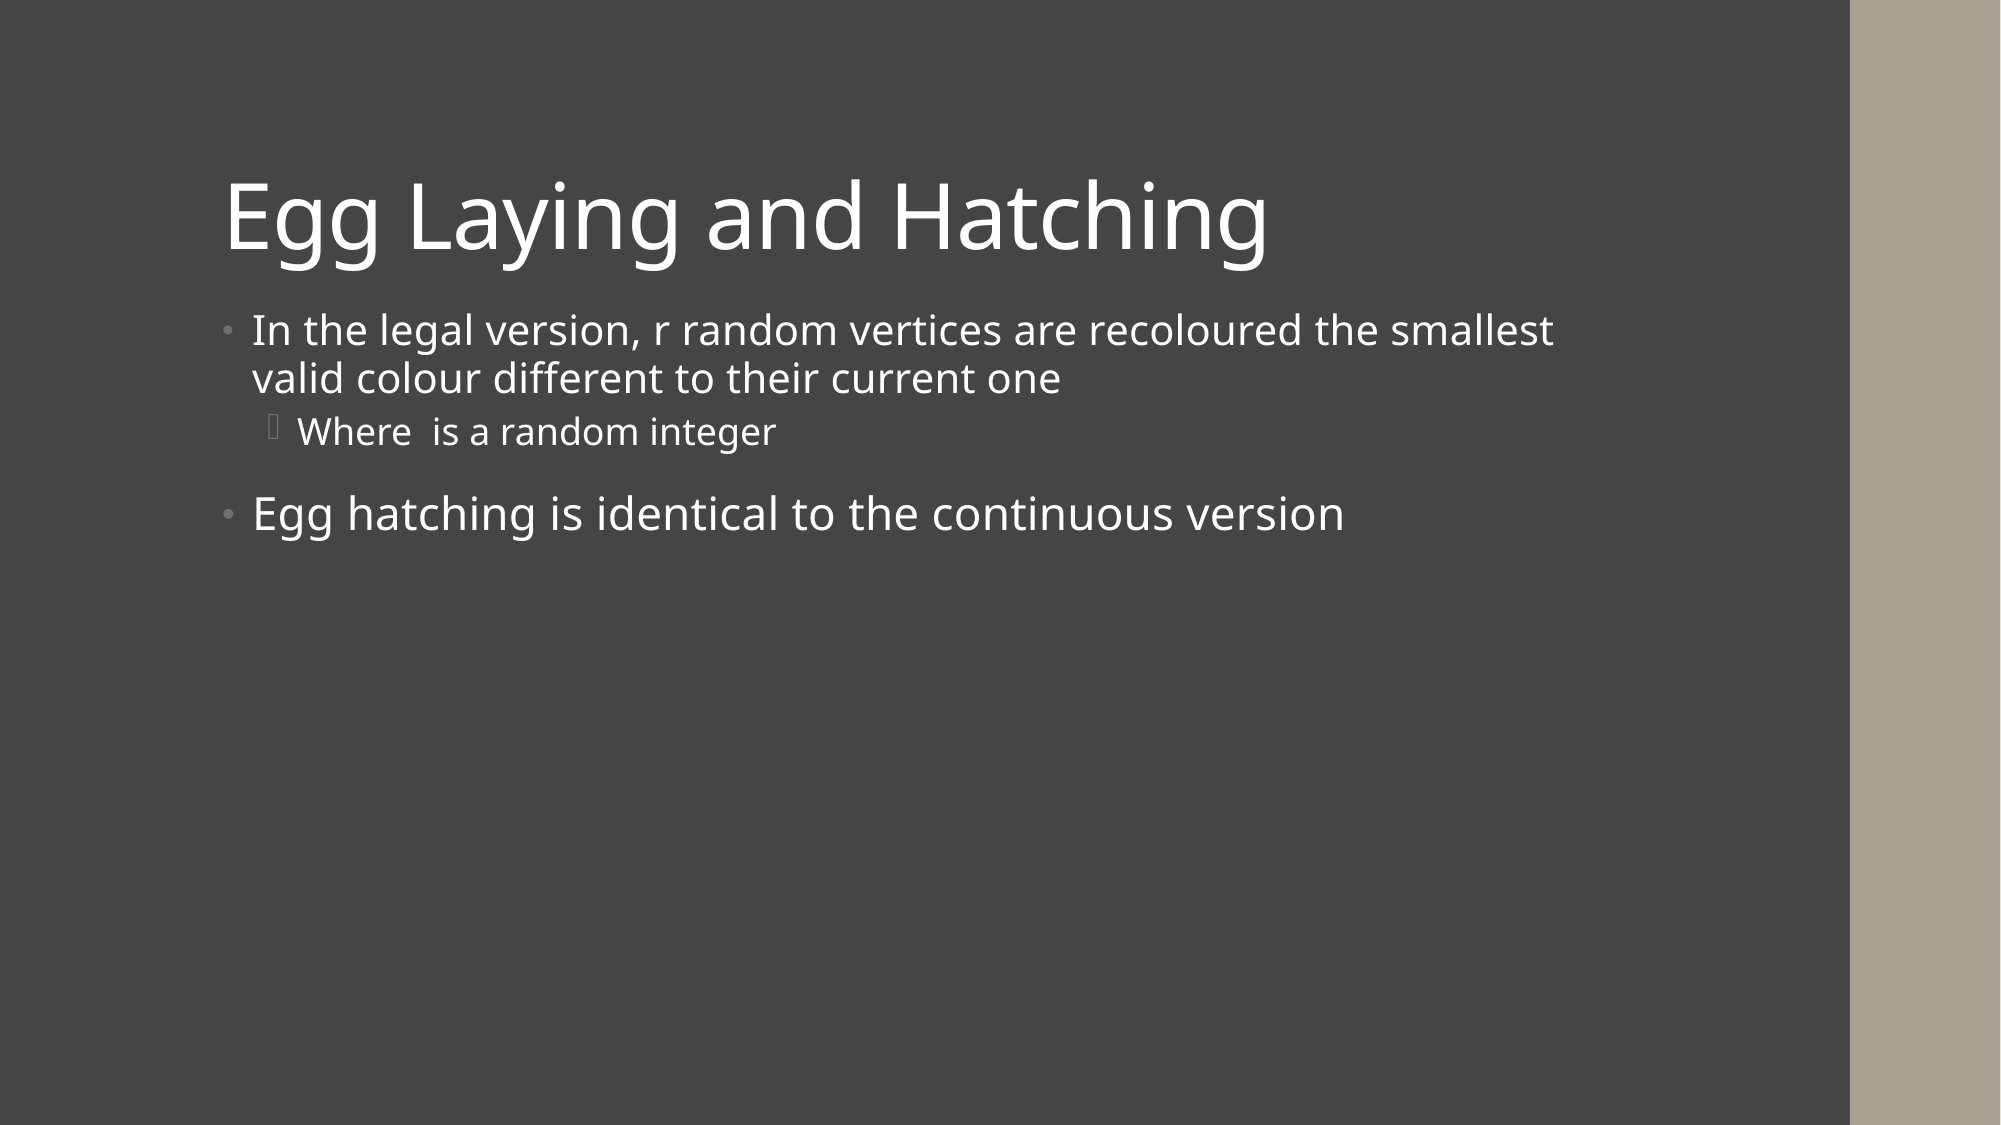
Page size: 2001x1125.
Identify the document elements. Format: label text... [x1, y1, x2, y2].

title Egg Laying and Hatching [206, 60, 1797, 278]
text_box [0, 0, 1849, 1125]
text_box [1849, 0, 2000, 1125]
